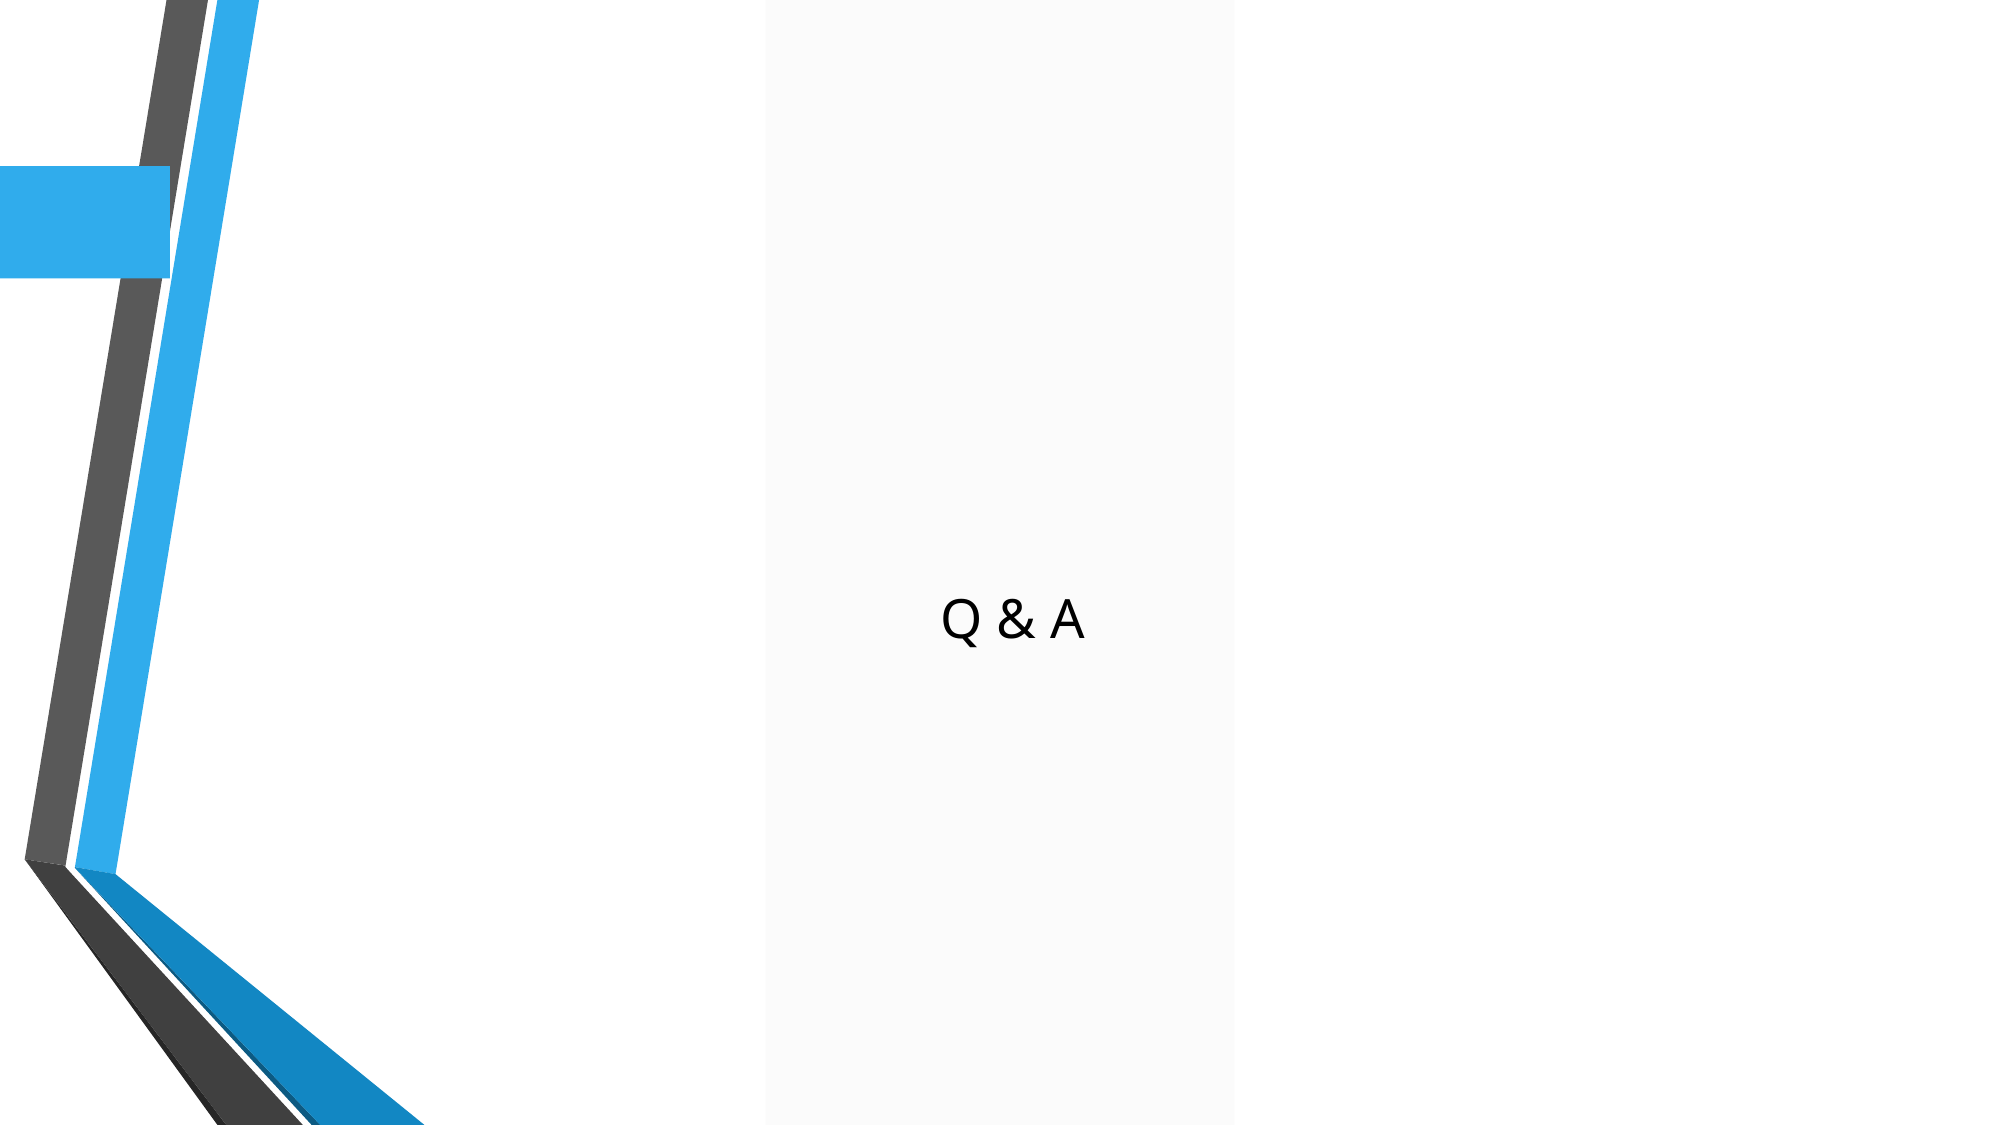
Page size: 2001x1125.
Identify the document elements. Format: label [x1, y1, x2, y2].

list [150, 299, 1903, 1014]
